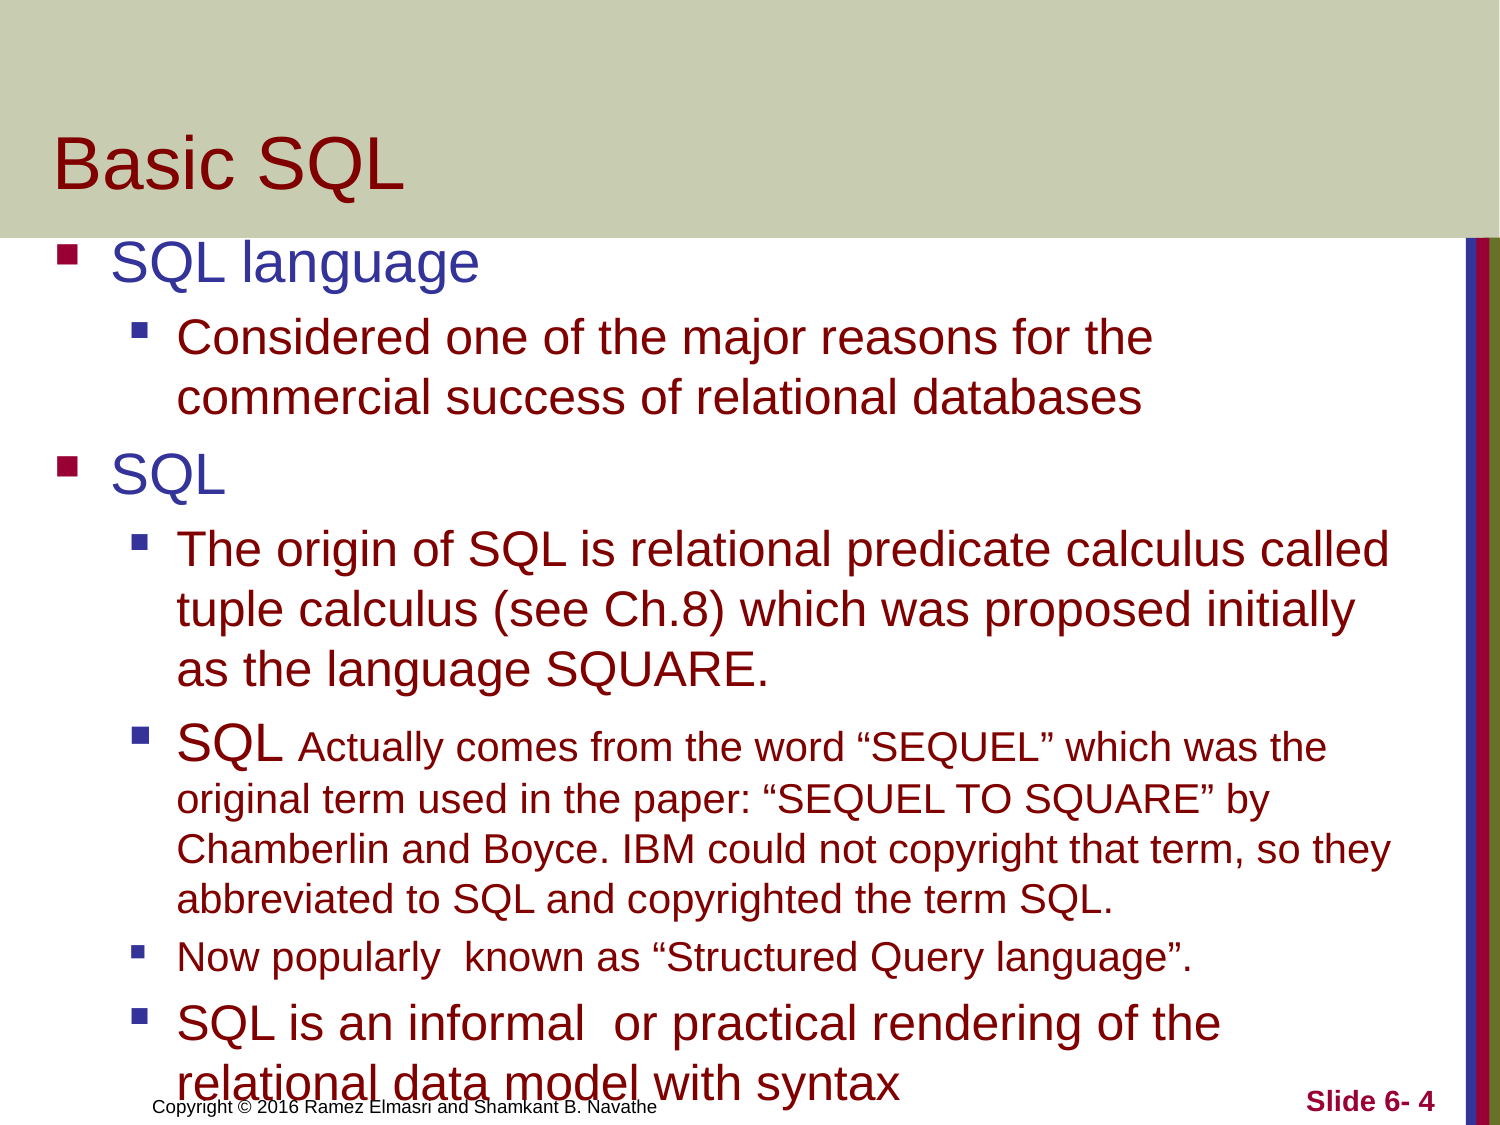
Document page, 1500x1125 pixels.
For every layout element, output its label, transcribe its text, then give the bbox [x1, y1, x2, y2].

slide_number Slide 6- 4 [1137, 1049, 1451, 1125]
title Basic SQL [37, 49, 1317, 213]
list SQL language Considered one of the major reasons for the commercial success of relational databases SQL The origin of SQL is relational predicate calculus called tuple calculus (see Ch.8) which was proposed initially as the language SQUARE. SQL Actually comes from the word “SEQUEL” which was the original term used in the paper: “SEQUEL TO SQUARE” by Chamberlin and Boyce. IBM could not copyright that term, so they abbreviated to SQL and copyrighted the term SQL. Now popularly known as “Structured Query language”. SQL is an informal or practical rendering of the relational data model with syntax [39, 216, 1400, 992]
